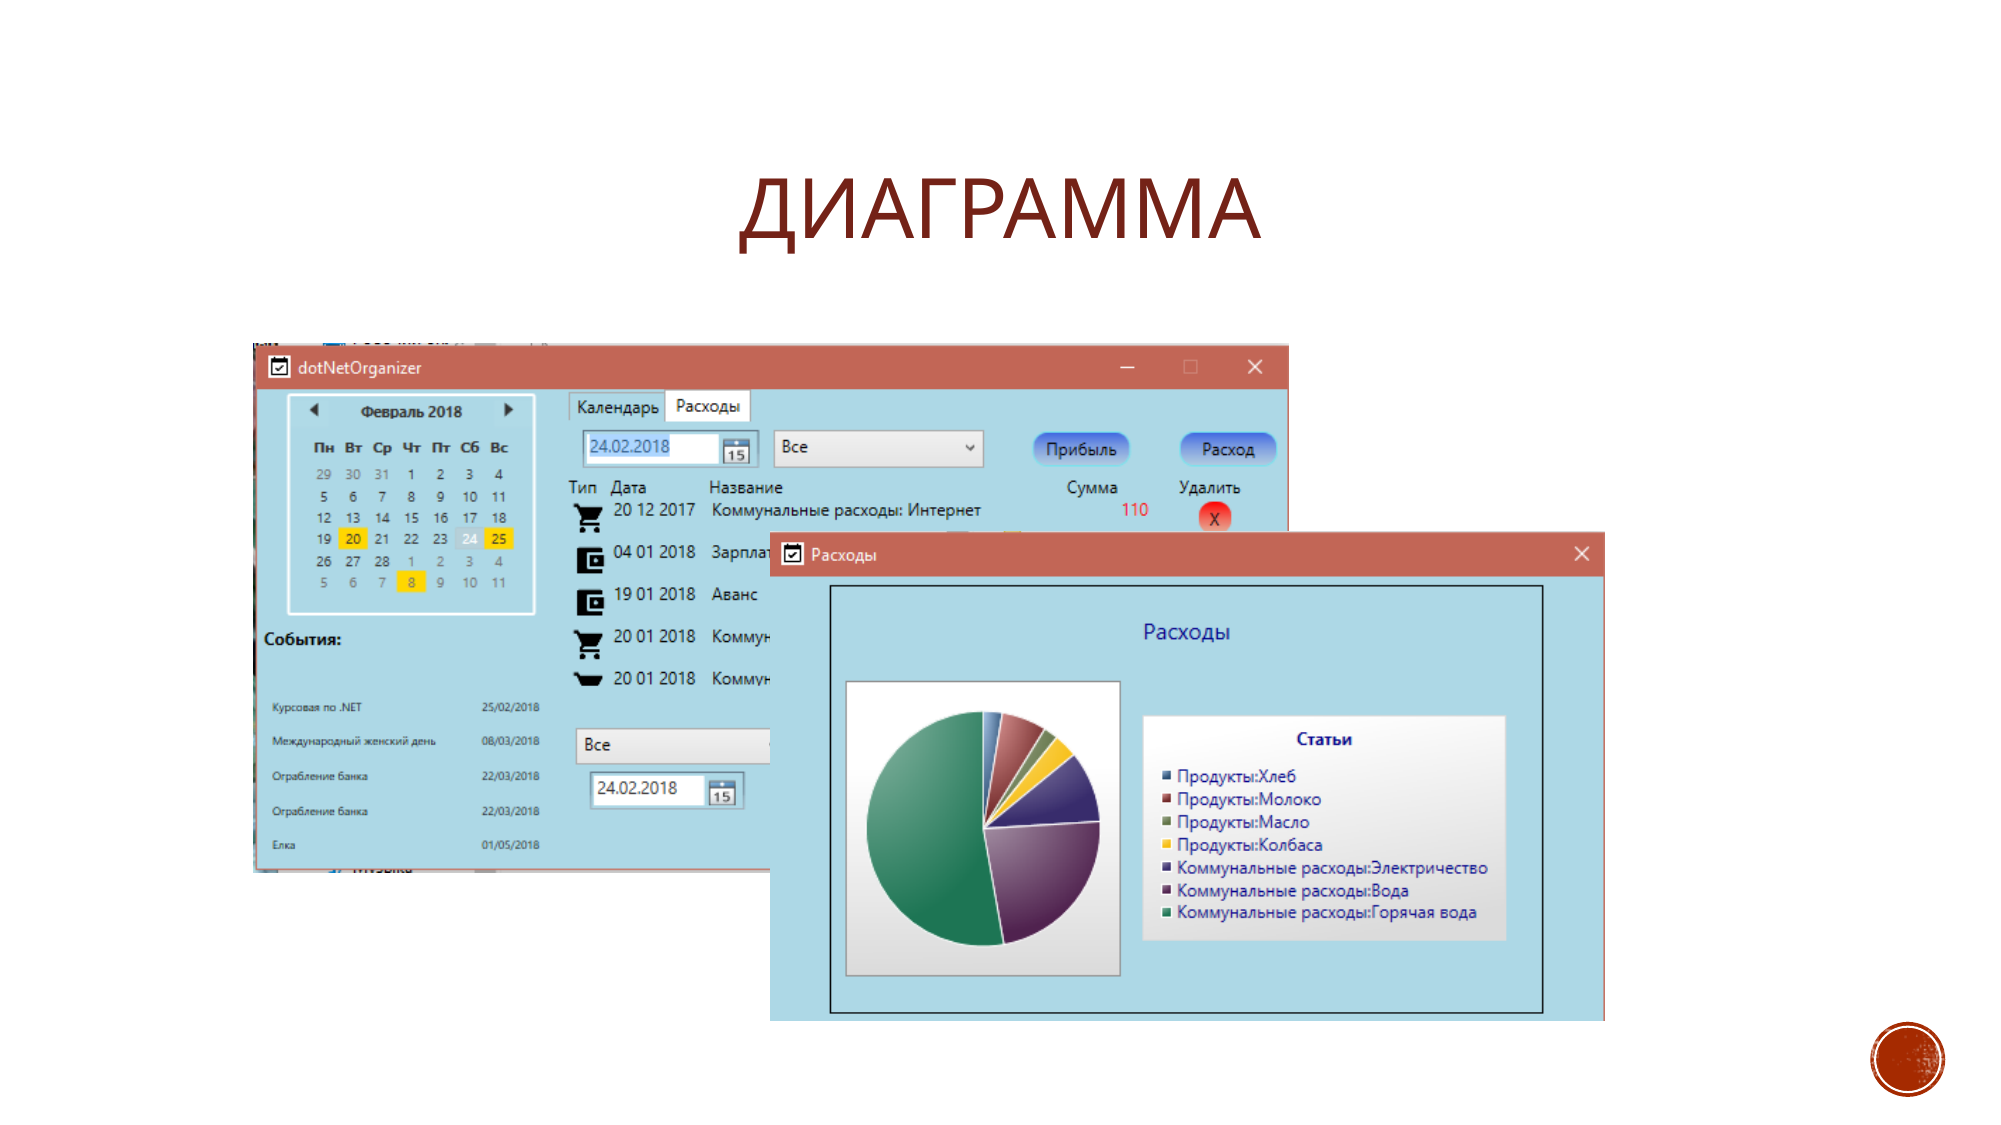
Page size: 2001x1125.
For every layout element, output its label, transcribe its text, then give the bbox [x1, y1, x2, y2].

title диаграмма [175, 79, 1826, 344]
picture [770, 531, 1605, 1021]
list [255, 345, 1287, 870]
